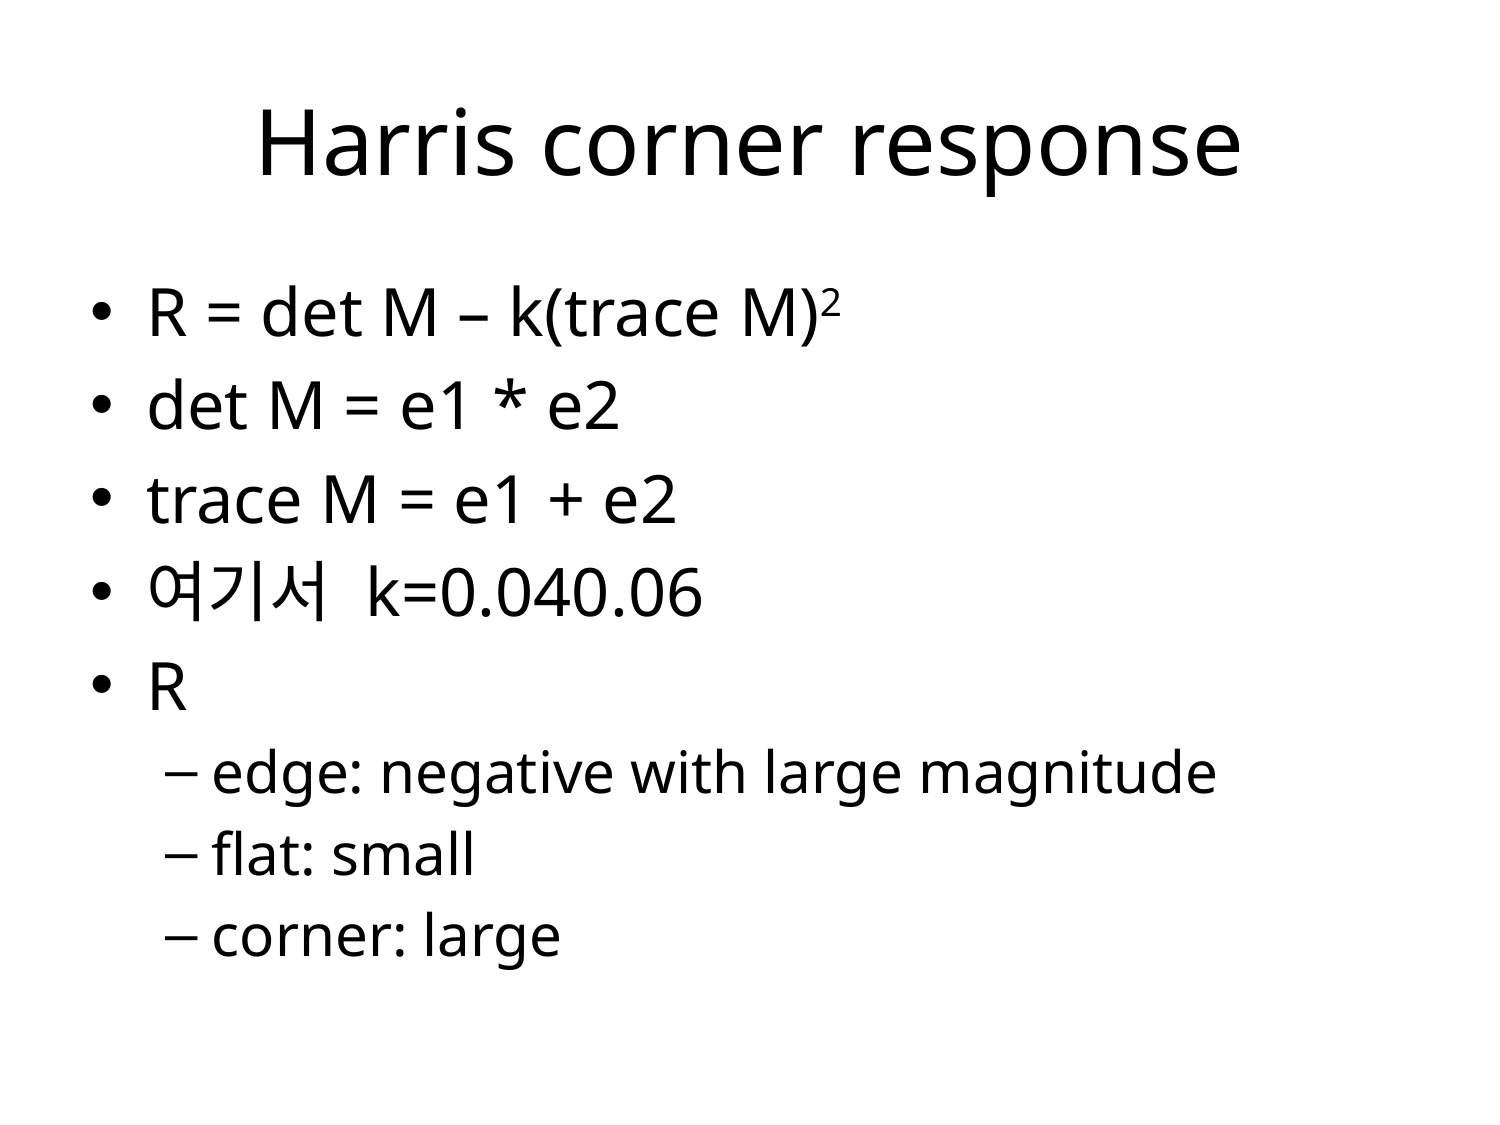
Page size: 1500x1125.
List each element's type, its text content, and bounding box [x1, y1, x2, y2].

title Harris corner response [75, 45, 1425, 233]
